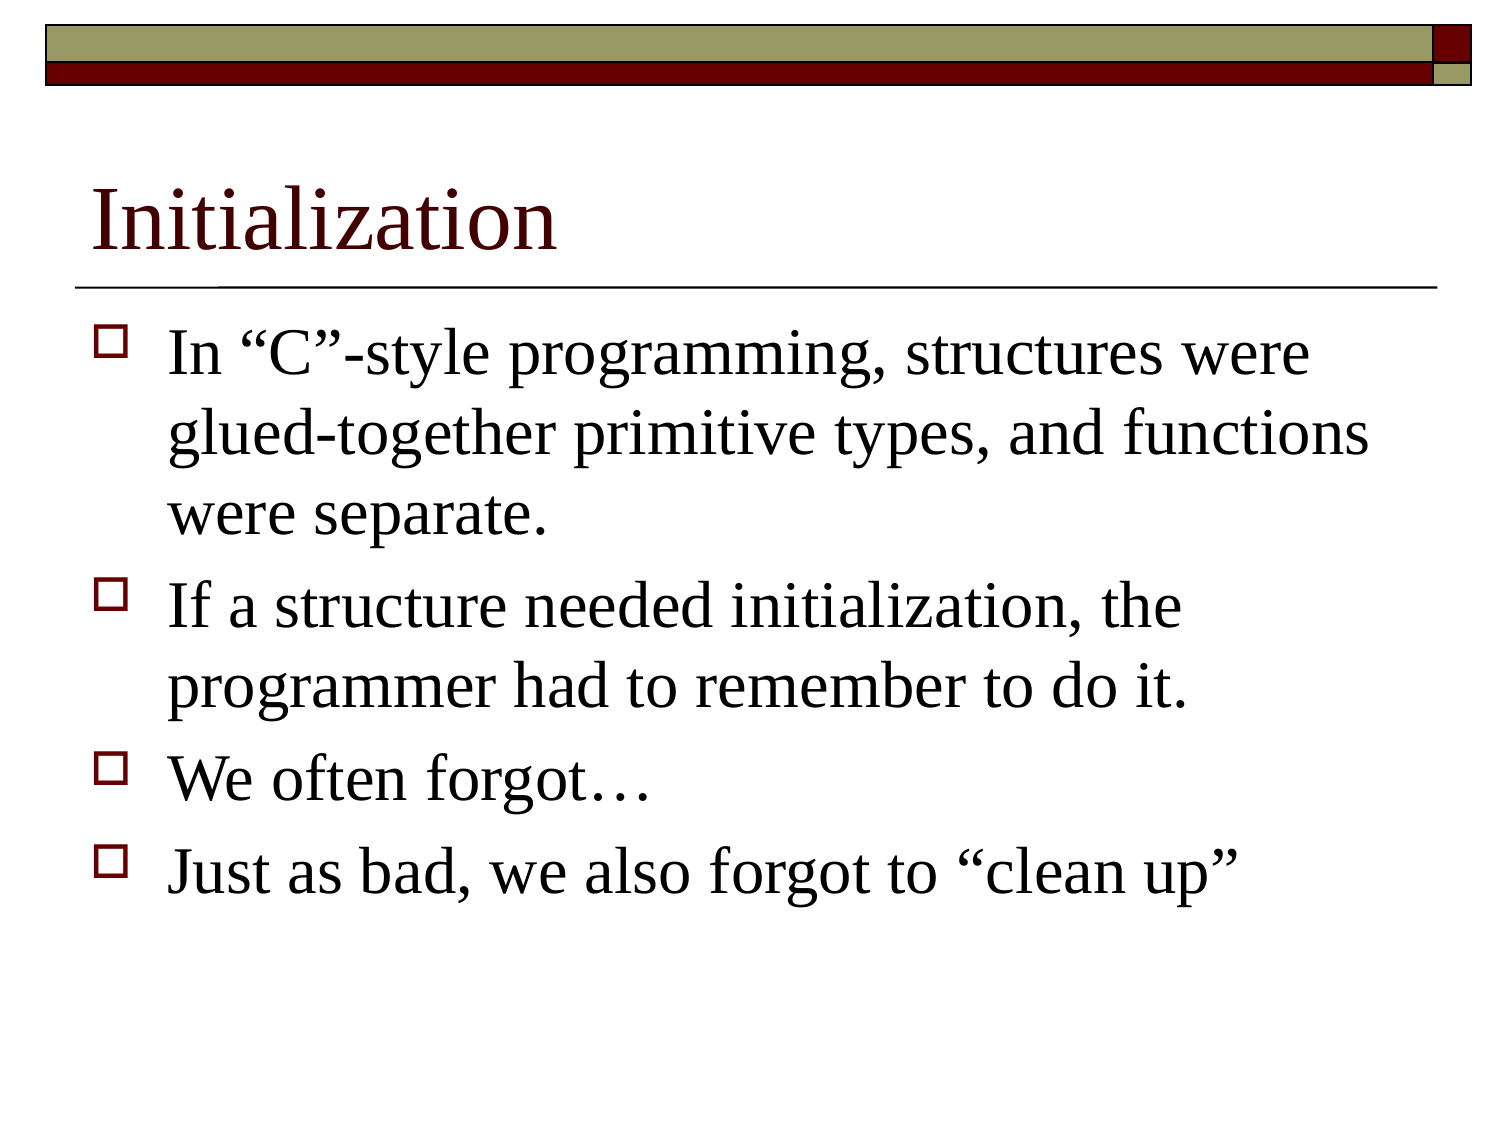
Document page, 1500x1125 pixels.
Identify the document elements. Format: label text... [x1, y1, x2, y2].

list In “C”-style programming, structures were glued-together primitive types, and functions were separate. If a structure needed initialization, the programmer had to remember to do it. We often forgot… Just as bad, we also forgot to “clean up” [75, 299, 1425, 1006]
title Initialization [75, 87, 1425, 275]
